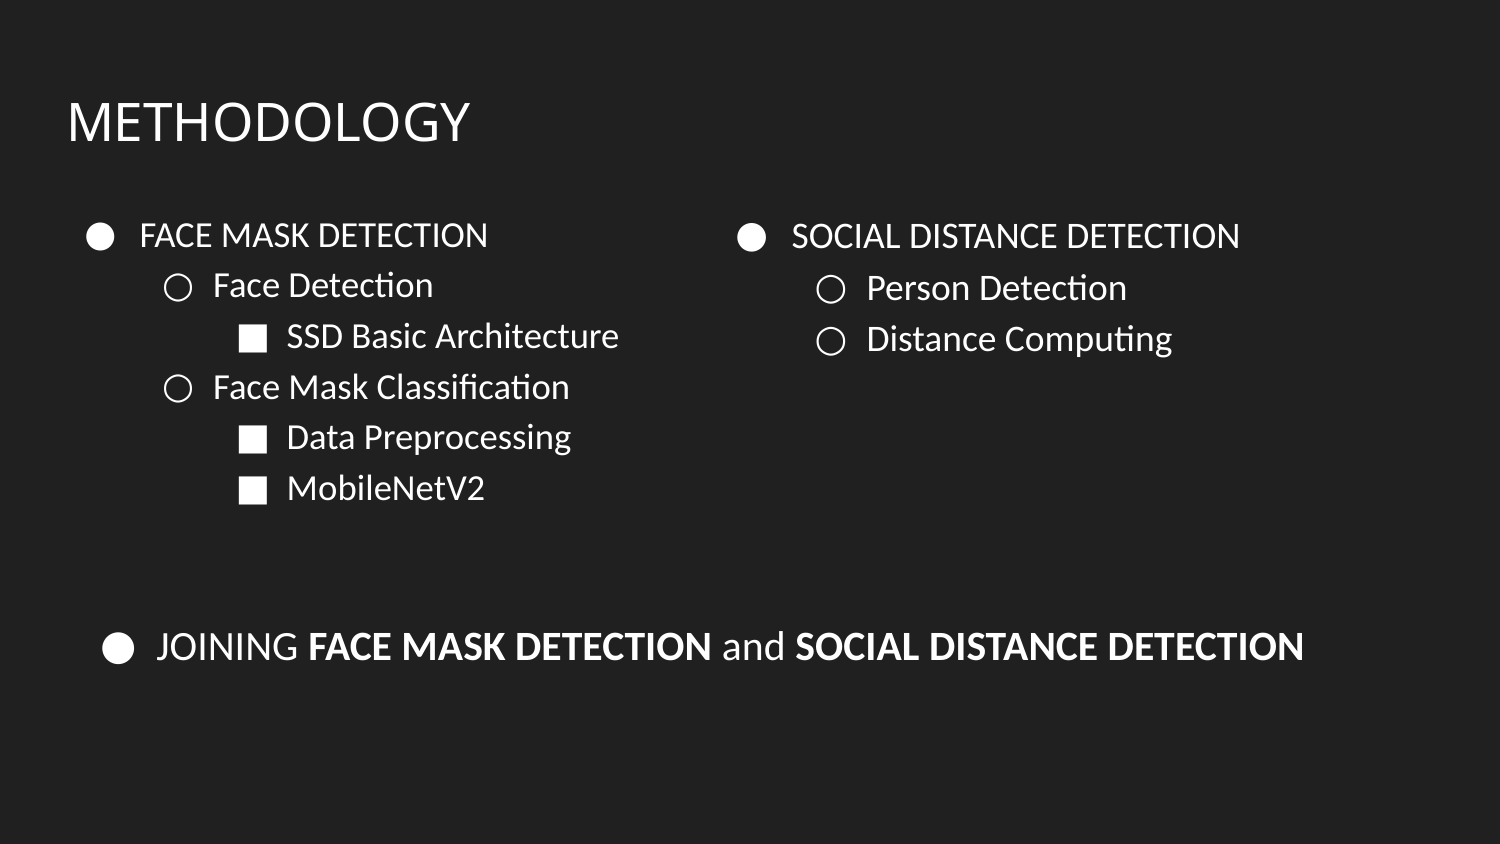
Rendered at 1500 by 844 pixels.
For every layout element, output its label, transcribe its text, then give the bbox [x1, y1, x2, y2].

text_box JOINING FACE MASK DETECTION and SOCIAL DISTANCE DETECTION [66, 603, 1337, 676]
title METHODOLOGY [51, 72, 1449, 167]
text_box SOCIAL DISTANCE DETECTION Person Detection Distance Computing [701, 188, 1457, 428]
list FACE MASK DETECTION Face Detection SSD Basic Architecture Face Mask Classification Data Preprocessing MobileNetV2 [51, 189, 702, 525]
